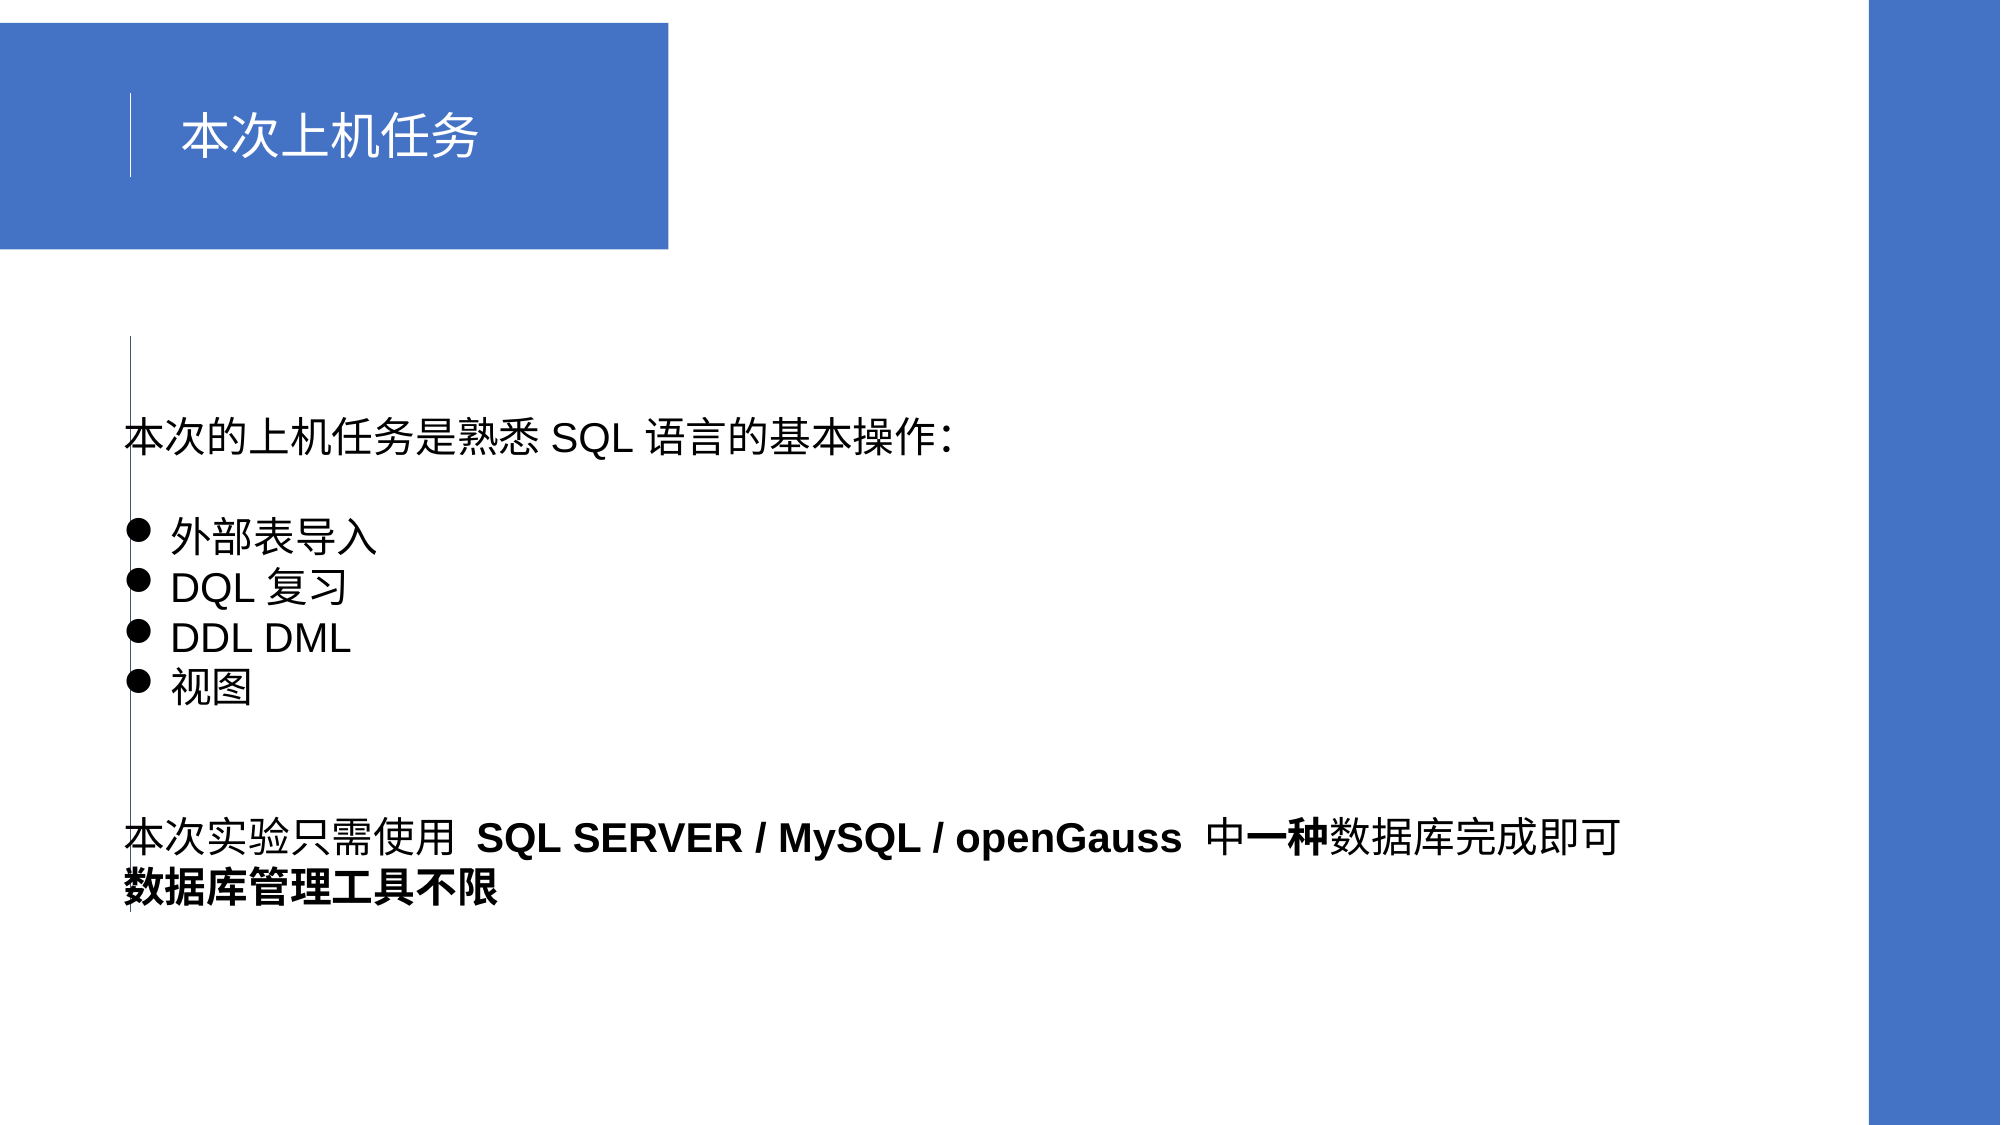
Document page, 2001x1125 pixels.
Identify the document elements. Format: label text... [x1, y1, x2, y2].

text_box [1868, 0, 2000, 1125]
text_box [0, 22, 669, 250]
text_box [130, 93, 493, 178]
text_box 本次的上机任务是熟悉SQL语言的基本操作： 外部表导入 DQL复习 DDL DML 视图 本次实验只需使用 SQL SERVER / MySQL / openGauss 中一种数据库完成即可 数据库管理工具不限 [108, 403, 1637, 919]
